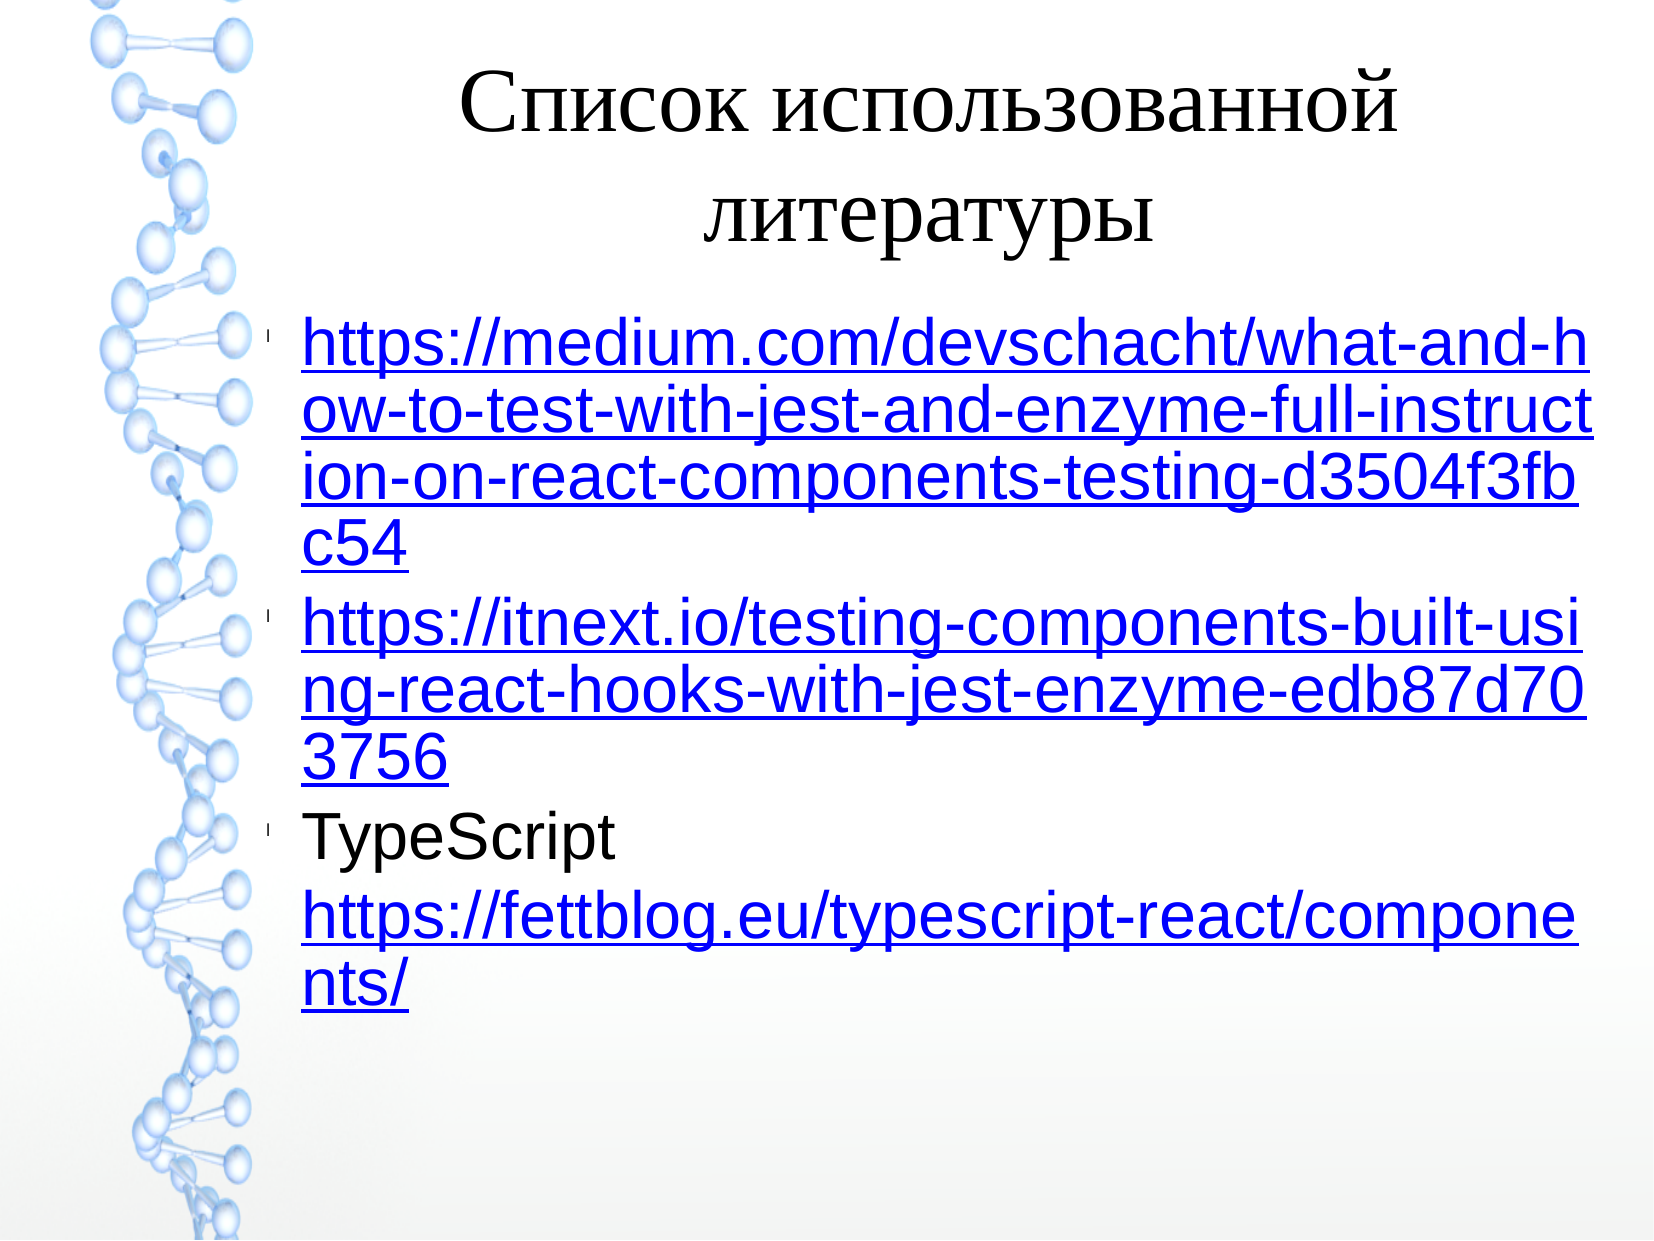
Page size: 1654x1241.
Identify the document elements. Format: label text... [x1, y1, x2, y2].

picture [0, 0, 1654, 1240]
text_box https://medium.com/devschacht/what-and-how-to-test-with-jest-and-enzyme-full-instruction-on-react-components-testing-d3504f3fbc54 https://itnext.io/testing-components-built-using-react-hooks-with-jest-enzyme-edb87d703756 TypeScript https://fettblog.eu/typescript-react/components/ [265, 299, 1595, 1019]
text_box Список использованной литературы [265, 47, 1595, 252]
